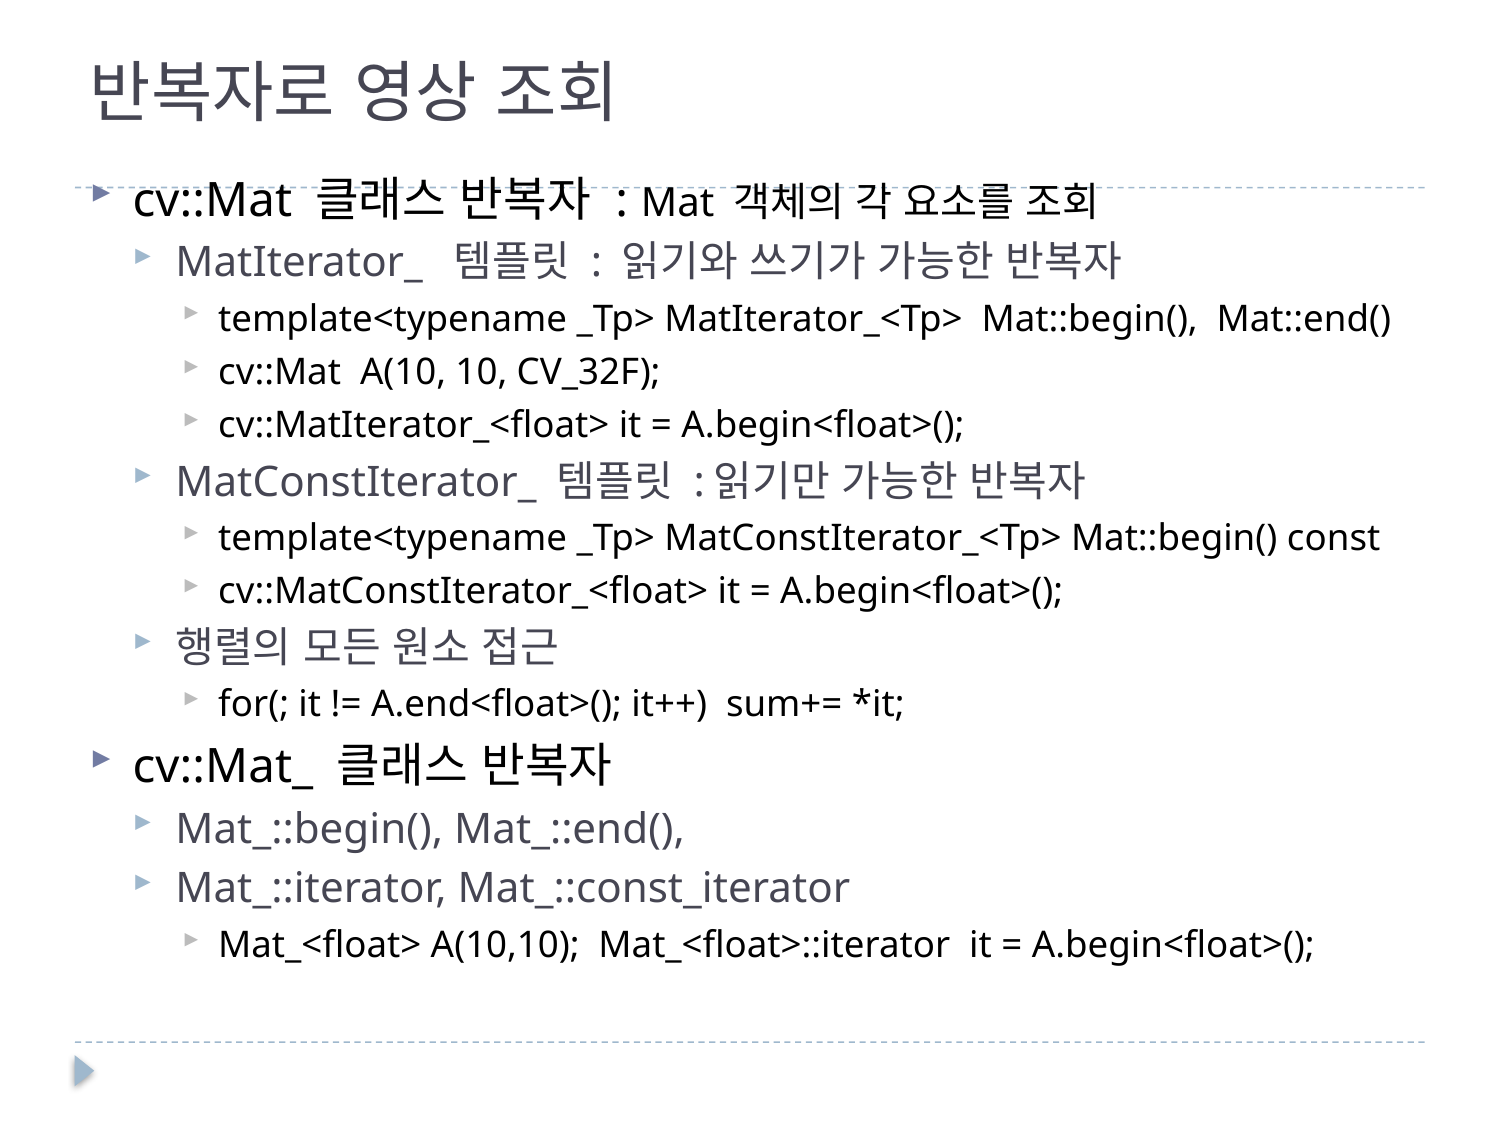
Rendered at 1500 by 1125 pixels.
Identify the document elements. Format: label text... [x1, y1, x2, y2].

list cv::Mat 클래스 반복자 : Mat 객체의 각 요소를 조회 MatIterator_ 템플릿 : 읽기와 쓰기가 가능한 반복자 template<typename _Tp> MatIterator_<Tp> Mat::begin(), Mat::end() cv::Mat A(10, 10, CV_32F); cv::MatIterator_<float> it = A.begin<float>(); MatConstIterator_ 템플릿 :읽기만 가능한 반복자 template<typename _Tp> MatConstIterator_<Tp> Mat::begin() const cv::MatConstIterator_<float> it = A.begin<float>(); 행렬의 모든 원소 접근 for(; it != A.end<float>(); it++) sum+= *it; cv::Mat_ 클래스 반복자 Mat_::begin(), Mat_::end(), Mat_::iterator, Mat_::const_iterator Mat_<float> A(10,10); Mat_<float>::iterator it = A.begin<float>(); [75, 160, 1425, 1010]
title 반복자로 영상 조회 [75, 24, 1425, 138]
